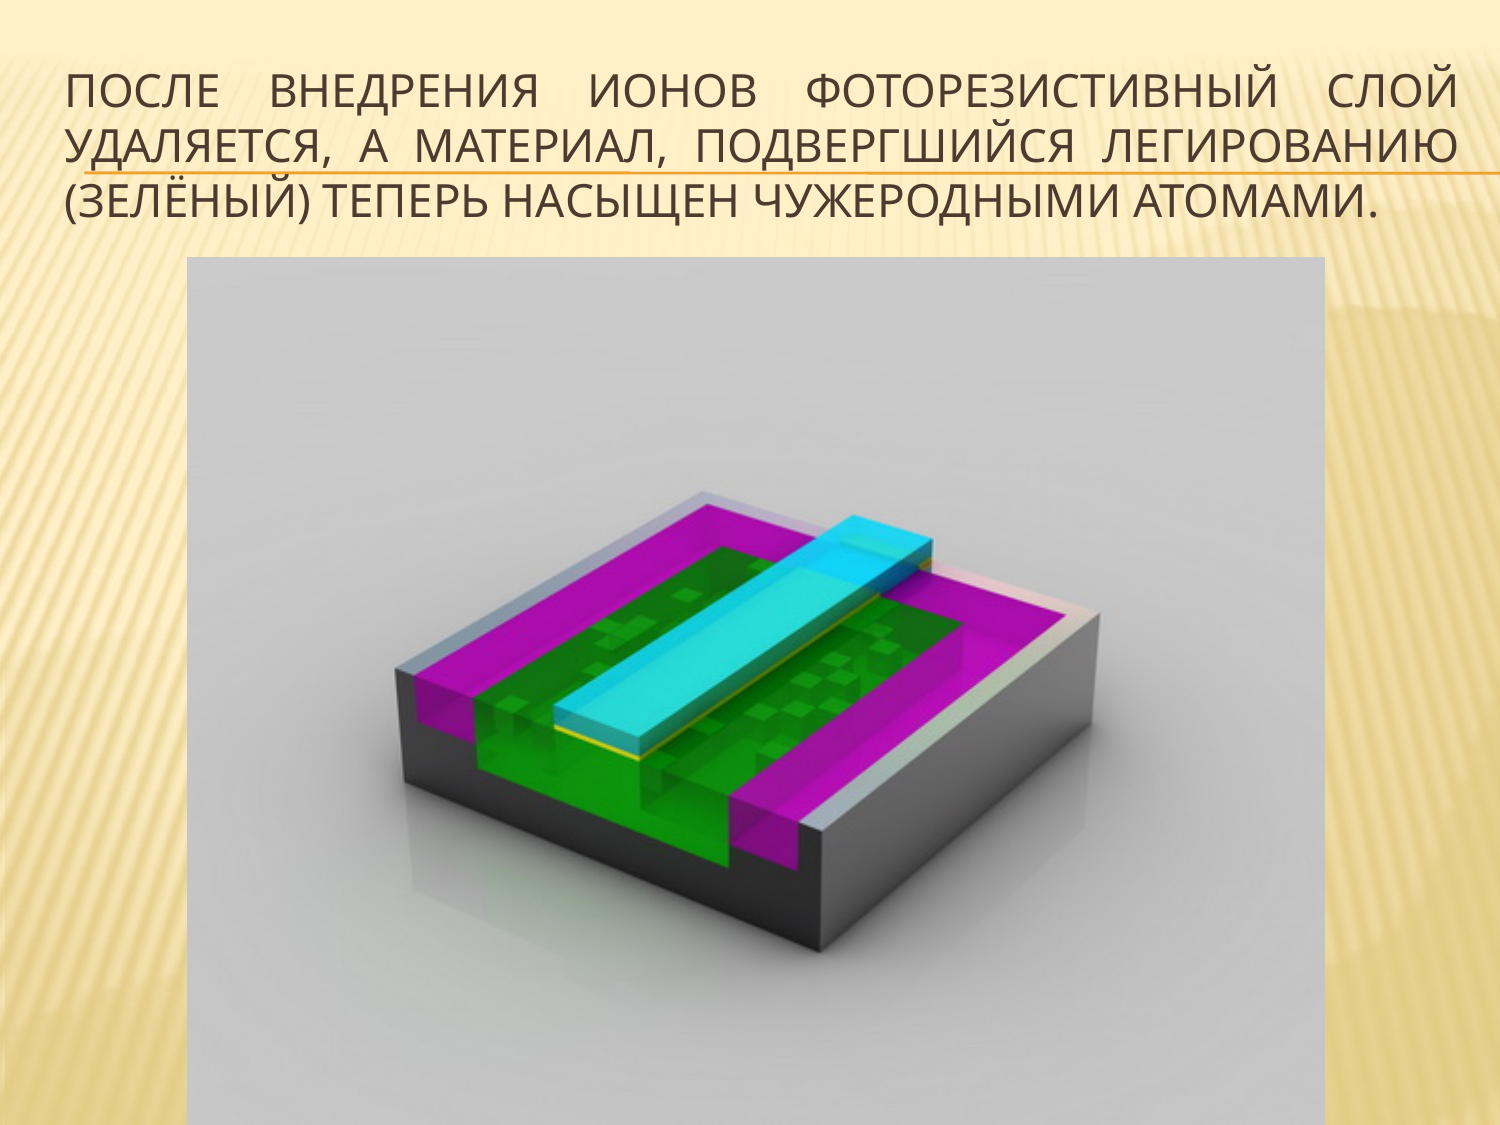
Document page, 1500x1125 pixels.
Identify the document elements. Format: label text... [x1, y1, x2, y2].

title После внедрения ионов фоторезистивный слой удаляется, а материал, подвергшийся легированию (зелёный) теперь насыщен чужеродными атомами. [50, 75, 1475, 213]
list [187, 257, 1325, 1125]
